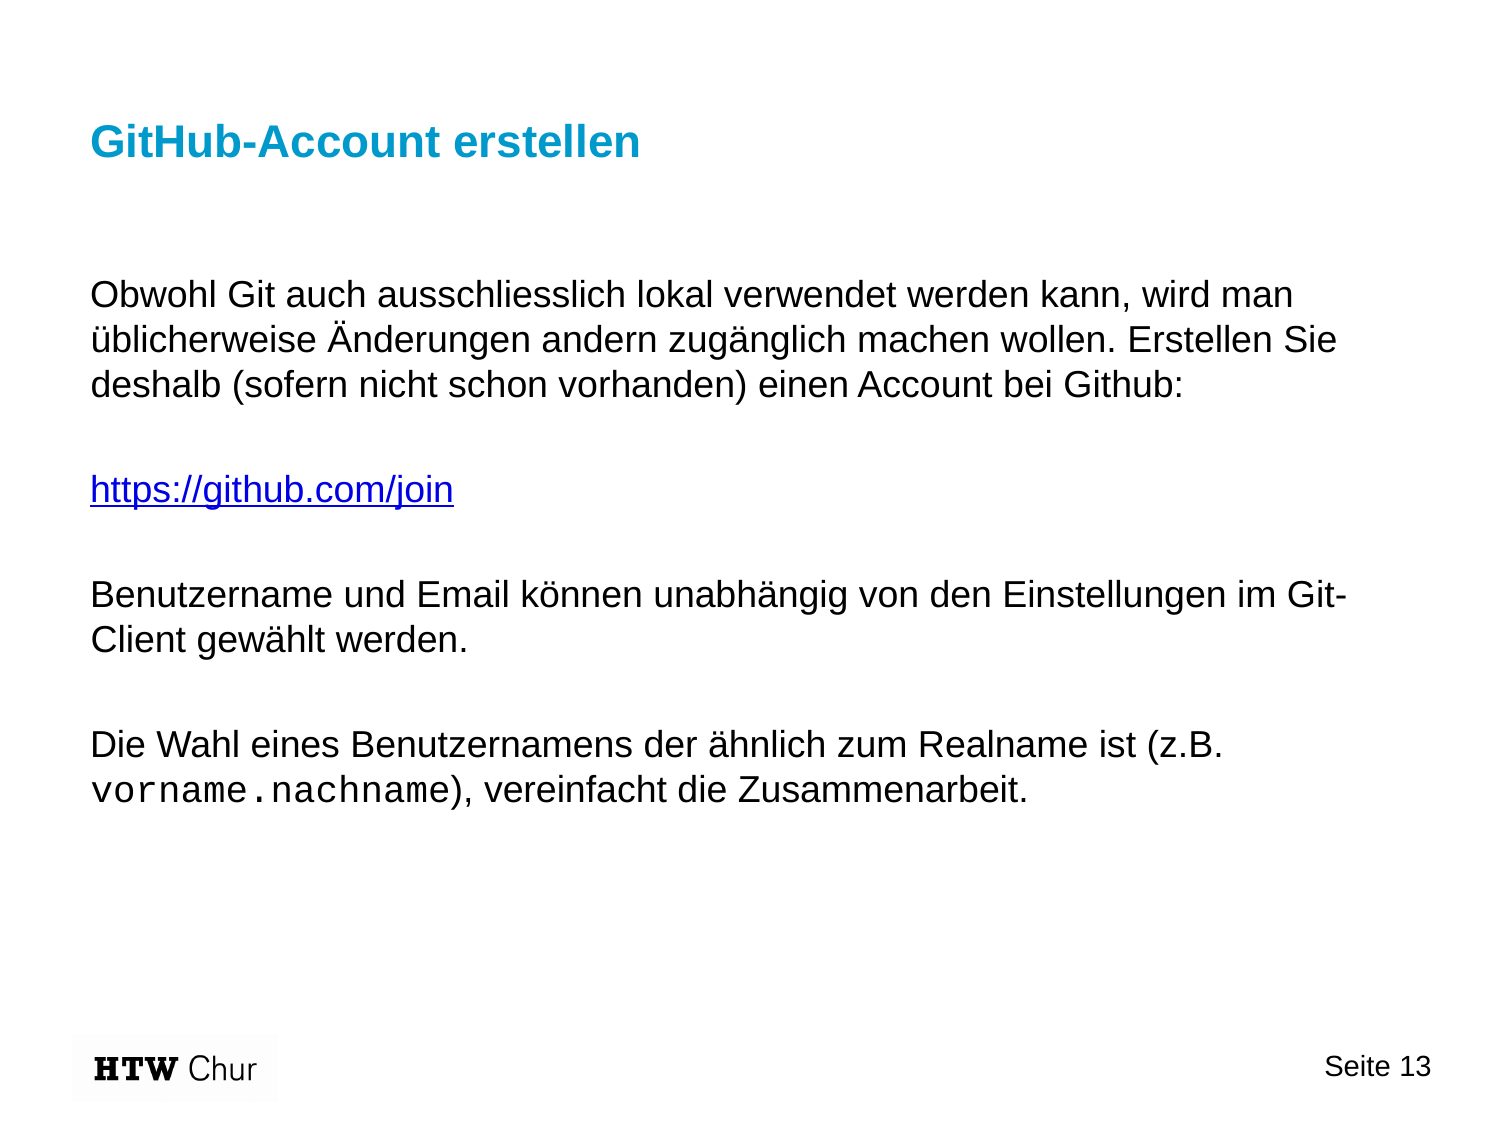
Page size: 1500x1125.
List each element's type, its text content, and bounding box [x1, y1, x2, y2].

slide_number Seite 13 [1096, 1039, 1448, 1118]
picture [72, 1034, 278, 1102]
list Obwohl Git auch ausschliesslich lokal verwendet werden kann, wird man üblicherweise Änderungen andern zugänglich machen wollen. Erstellen Sie deshalb (sofern nicht schon vorhanden) einen Account bei Github: https://github.com/join Benutzername und Email können unabhängig von den Einstellungen im Git-Client gewählt werden. Die Wahl eines Benutzernamens der ähnlich zum Realname ist (z.B. vorname.nachname), vereinfacht die Zusammenarbeit. [74, 262, 1426, 1006]
title GitHub-Account erstellen [74, 44, 1426, 233]
